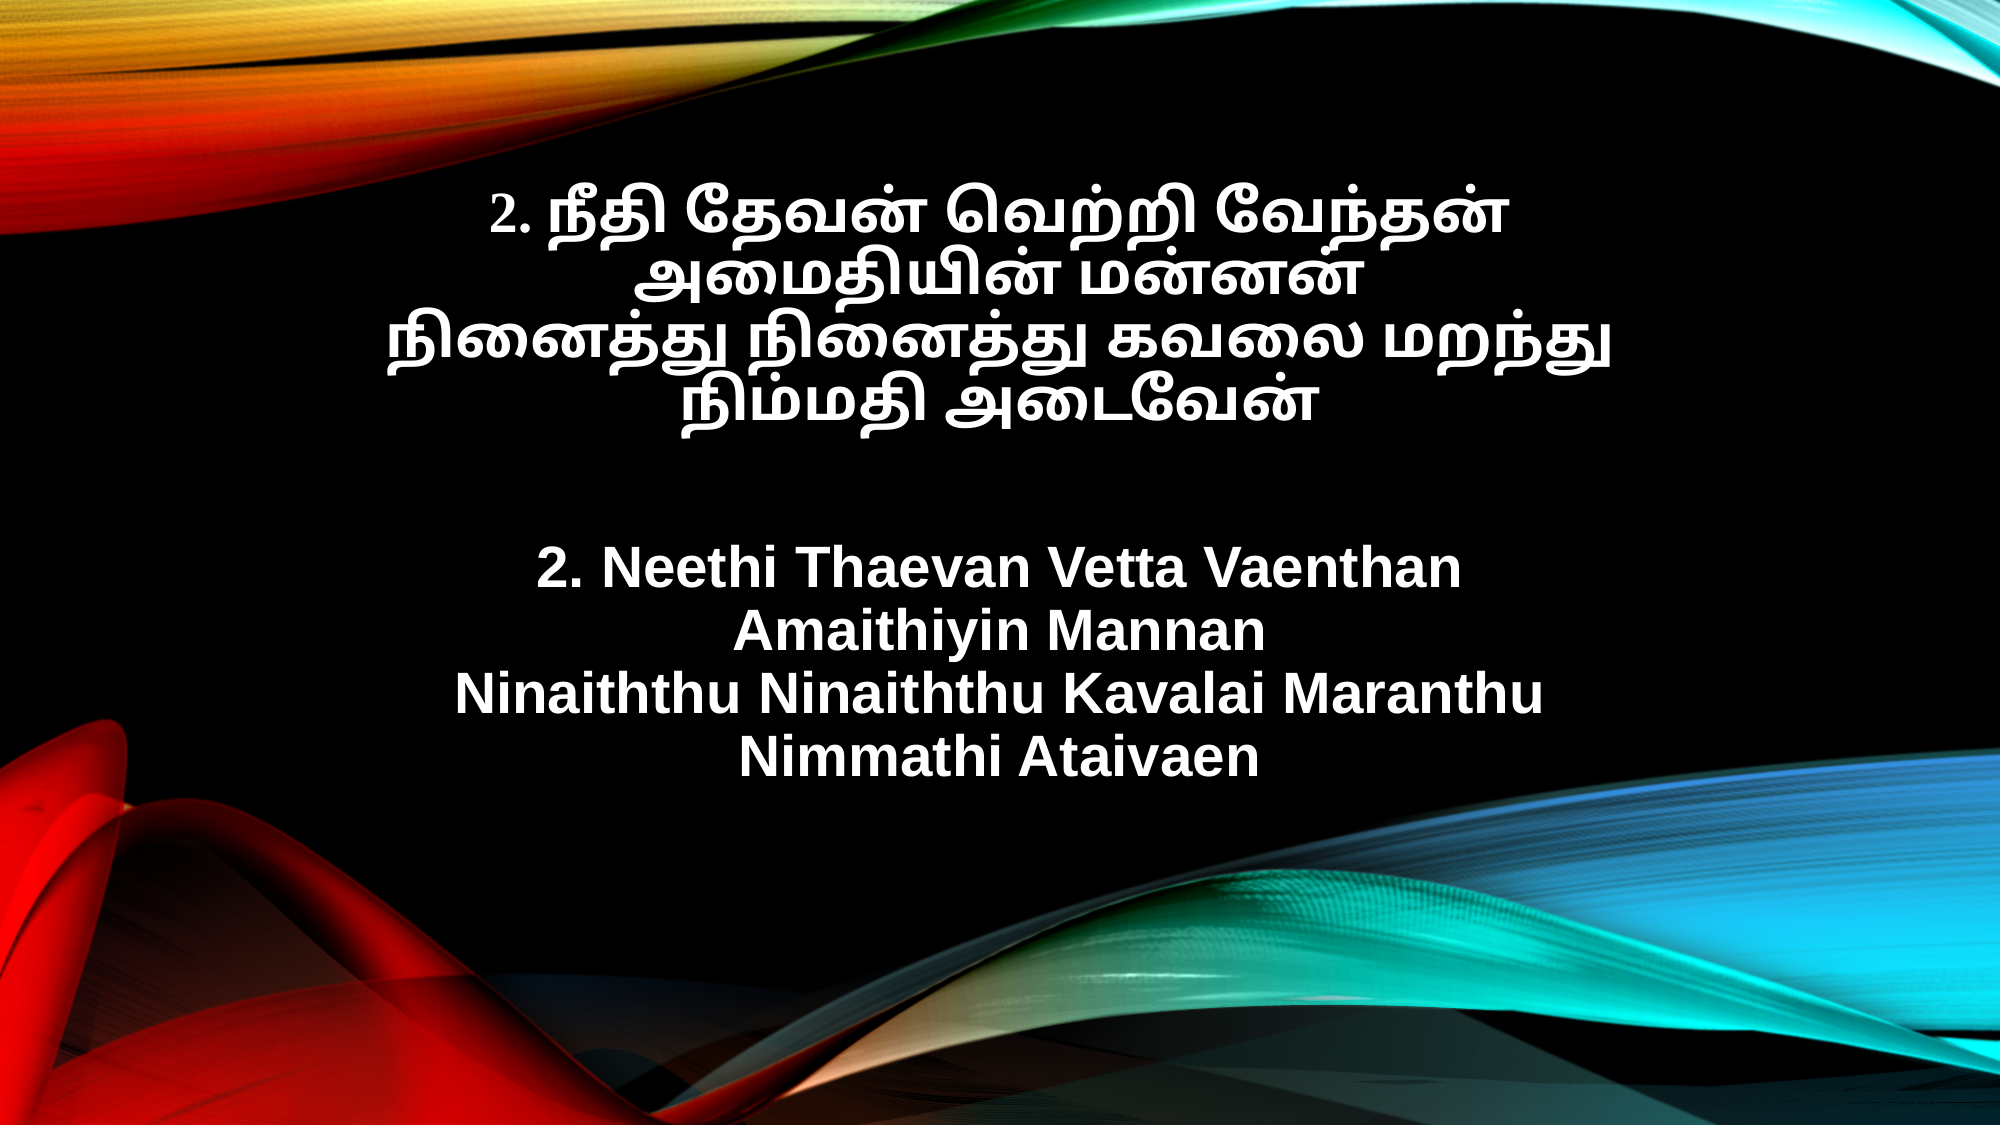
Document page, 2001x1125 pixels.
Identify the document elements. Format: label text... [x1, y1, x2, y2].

subtitle 2. நீதி தேவன் வெற்றி வேந்தன் அமைதியின் மன்னன் நினைத்து நினைத்து கவலை மறந்து நிம்மதி அடைவேன் 2. Neethi Thaevan Vetta Vaenthan Amaithiyin Mannan Ninaiththu Ninaiththu Kavalai Maranthu Nimmathi Ataivaen [0, 0, 2000, 1125]
